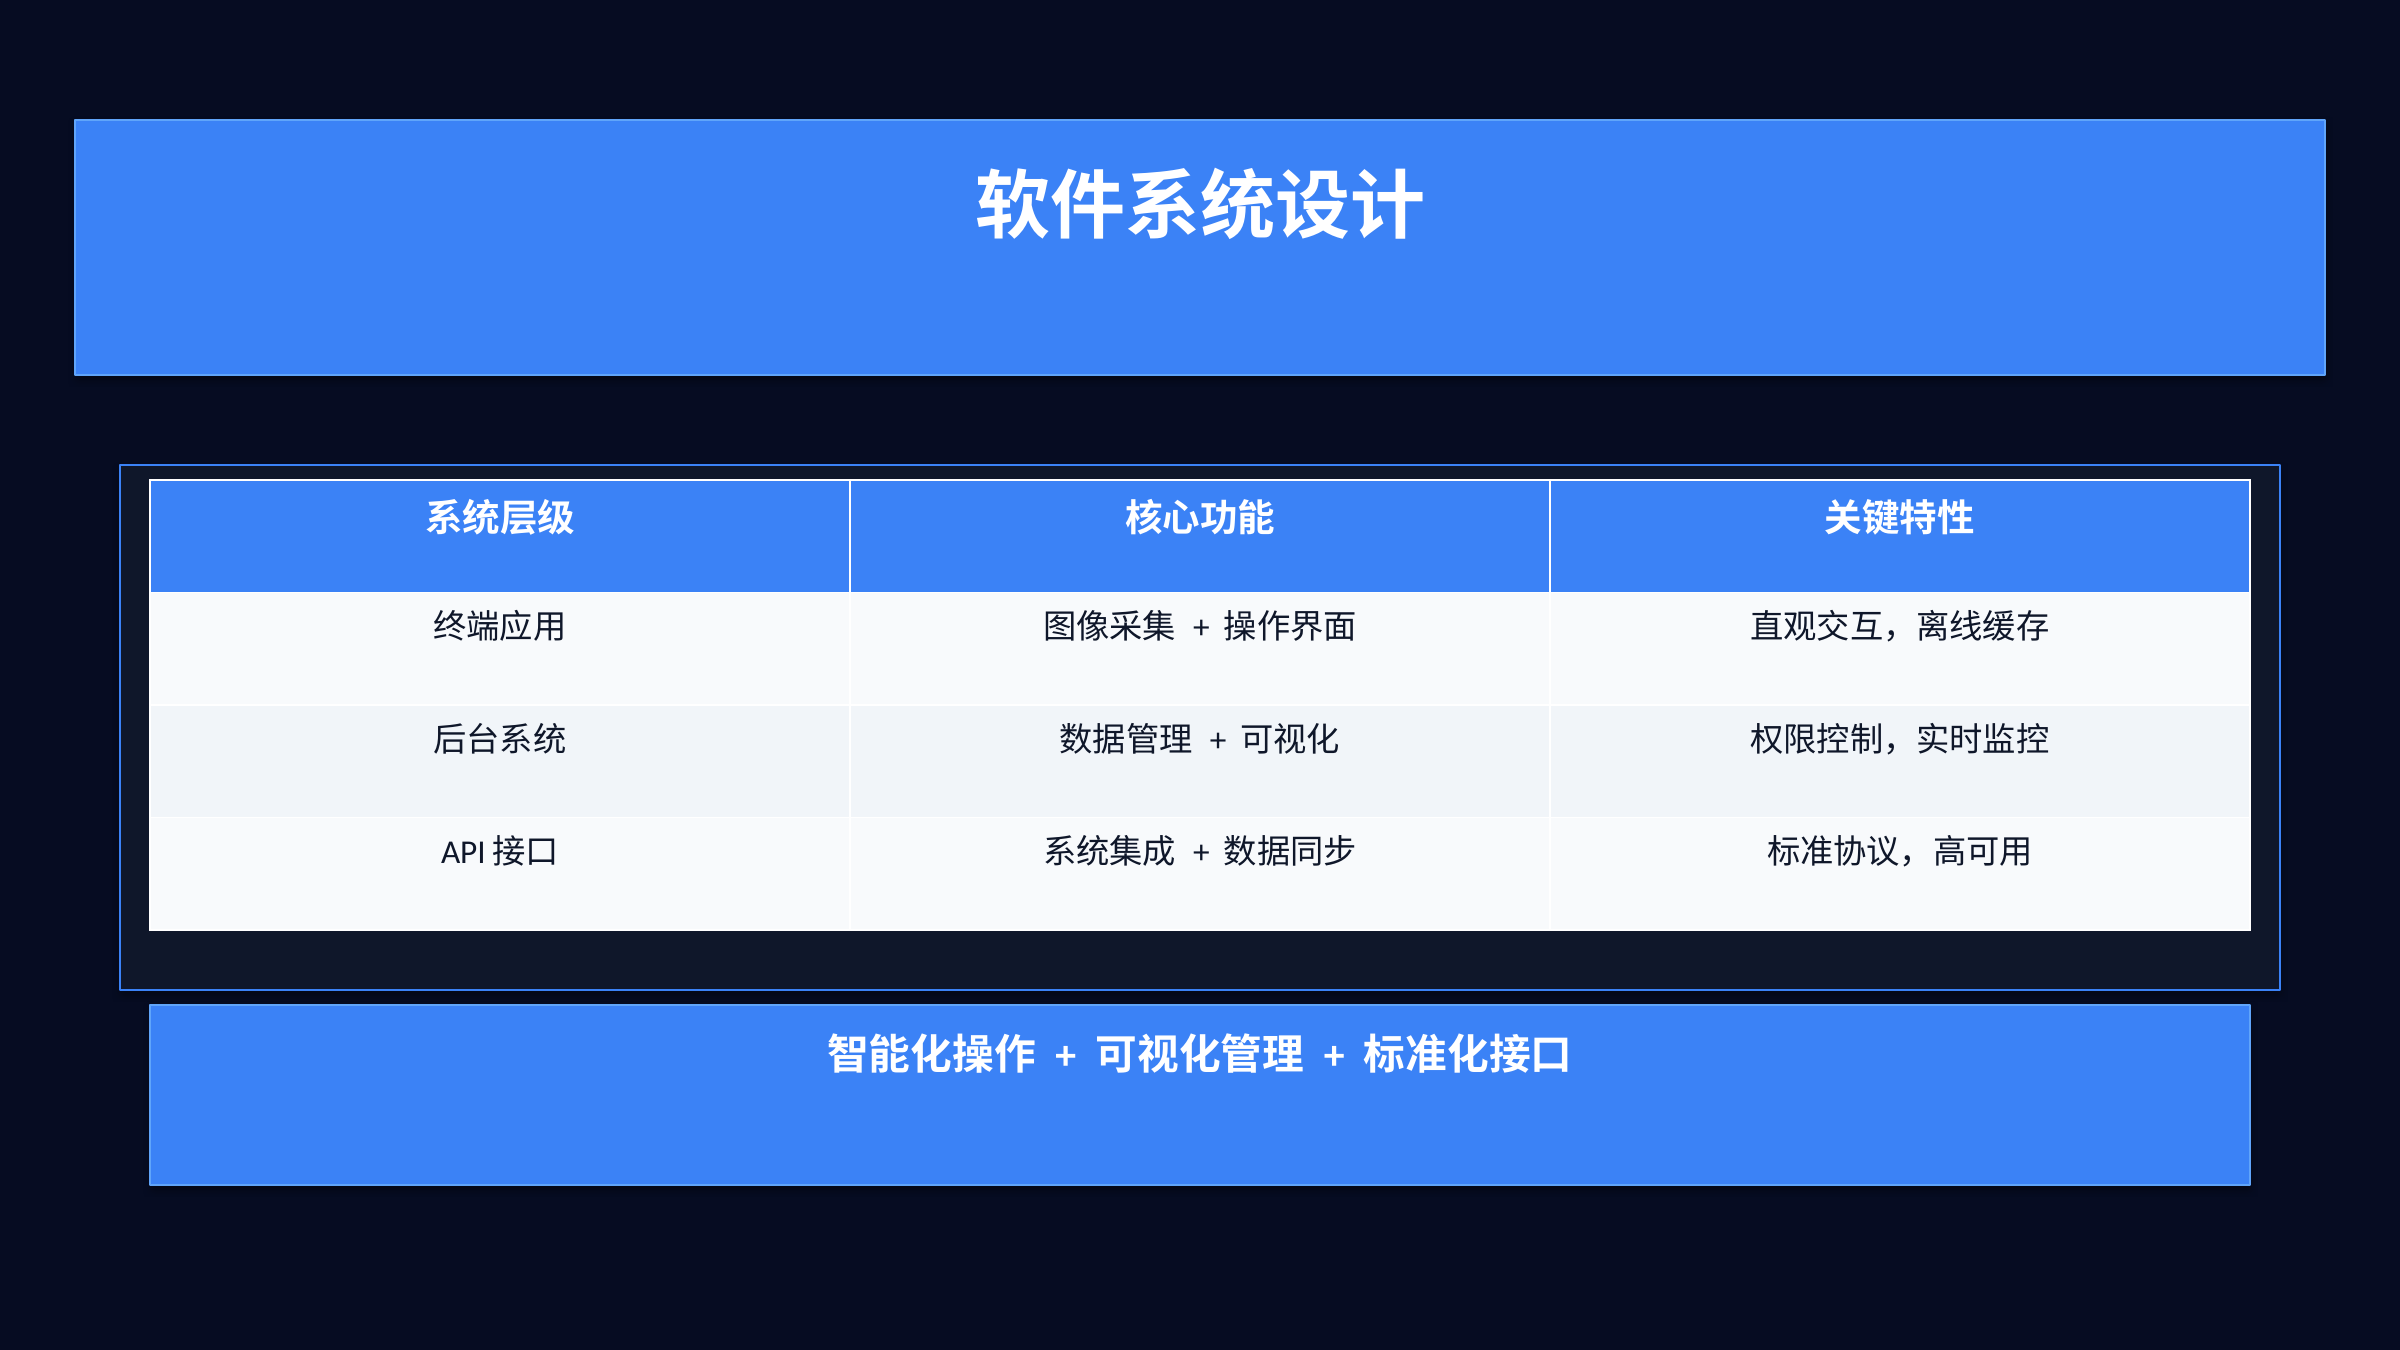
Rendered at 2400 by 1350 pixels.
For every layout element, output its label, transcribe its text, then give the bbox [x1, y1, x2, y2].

table_cell 系统集成 + 数据同步 [851, 818, 1549, 929]
table_header 核心功能 [851, 481, 1549, 592]
text_box 软件系统设计 [960, 149, 1440, 255]
text_box [74, 119, 2326, 376]
text_box [149, 1004, 2251, 1186]
table_cell 终端应用 [151, 593, 849, 704]
table_cell API接口 [151, 818, 849, 929]
table_cell 权限控制，实时监控 [1551, 706, 2249, 817]
table_cell 标准协议，高可用 [1551, 818, 2249, 929]
text_box [119, 464, 2281, 991]
table_cell 后台系统 [151, 706, 849, 817]
table_cell 图像采集 + 操作界面 [851, 593, 1549, 704]
table_header 系统层级 [151, 481, 849, 592]
table_cell 直观交互，离线缓存 [1551, 593, 2249, 704]
table_cell 数据管理 + 可视化 [851, 706, 1549, 817]
table_header 关键特性 [1551, 481, 2249, 592]
text_box 智能化操作 + 可视化管理 + 标准化接口 [812, 1020, 1588, 1085]
